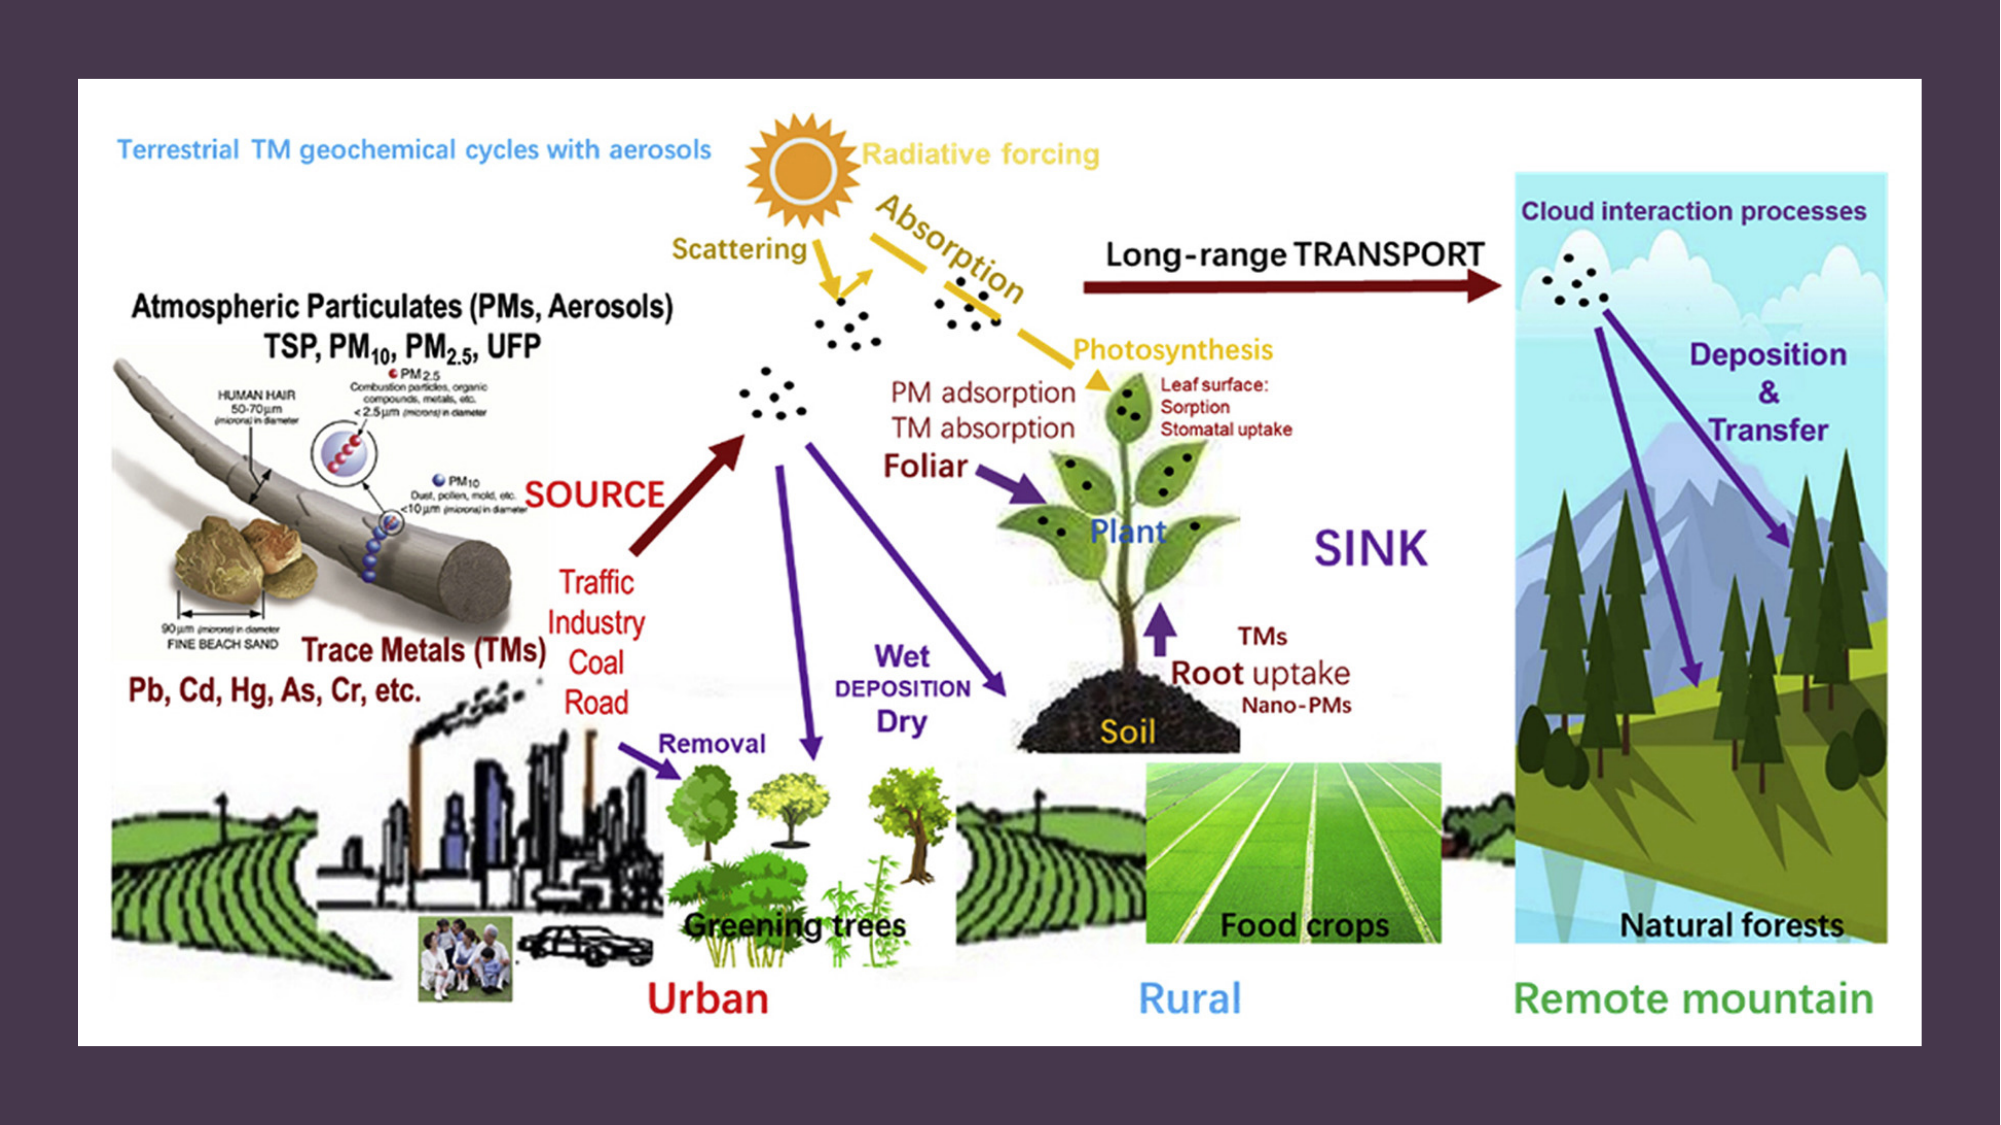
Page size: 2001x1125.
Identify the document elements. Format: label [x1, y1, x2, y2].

text_box [77, 78, 1923, 1047]
picture [105, 106, 1895, 1019]
text_box [0, 0, 2000, 1125]
